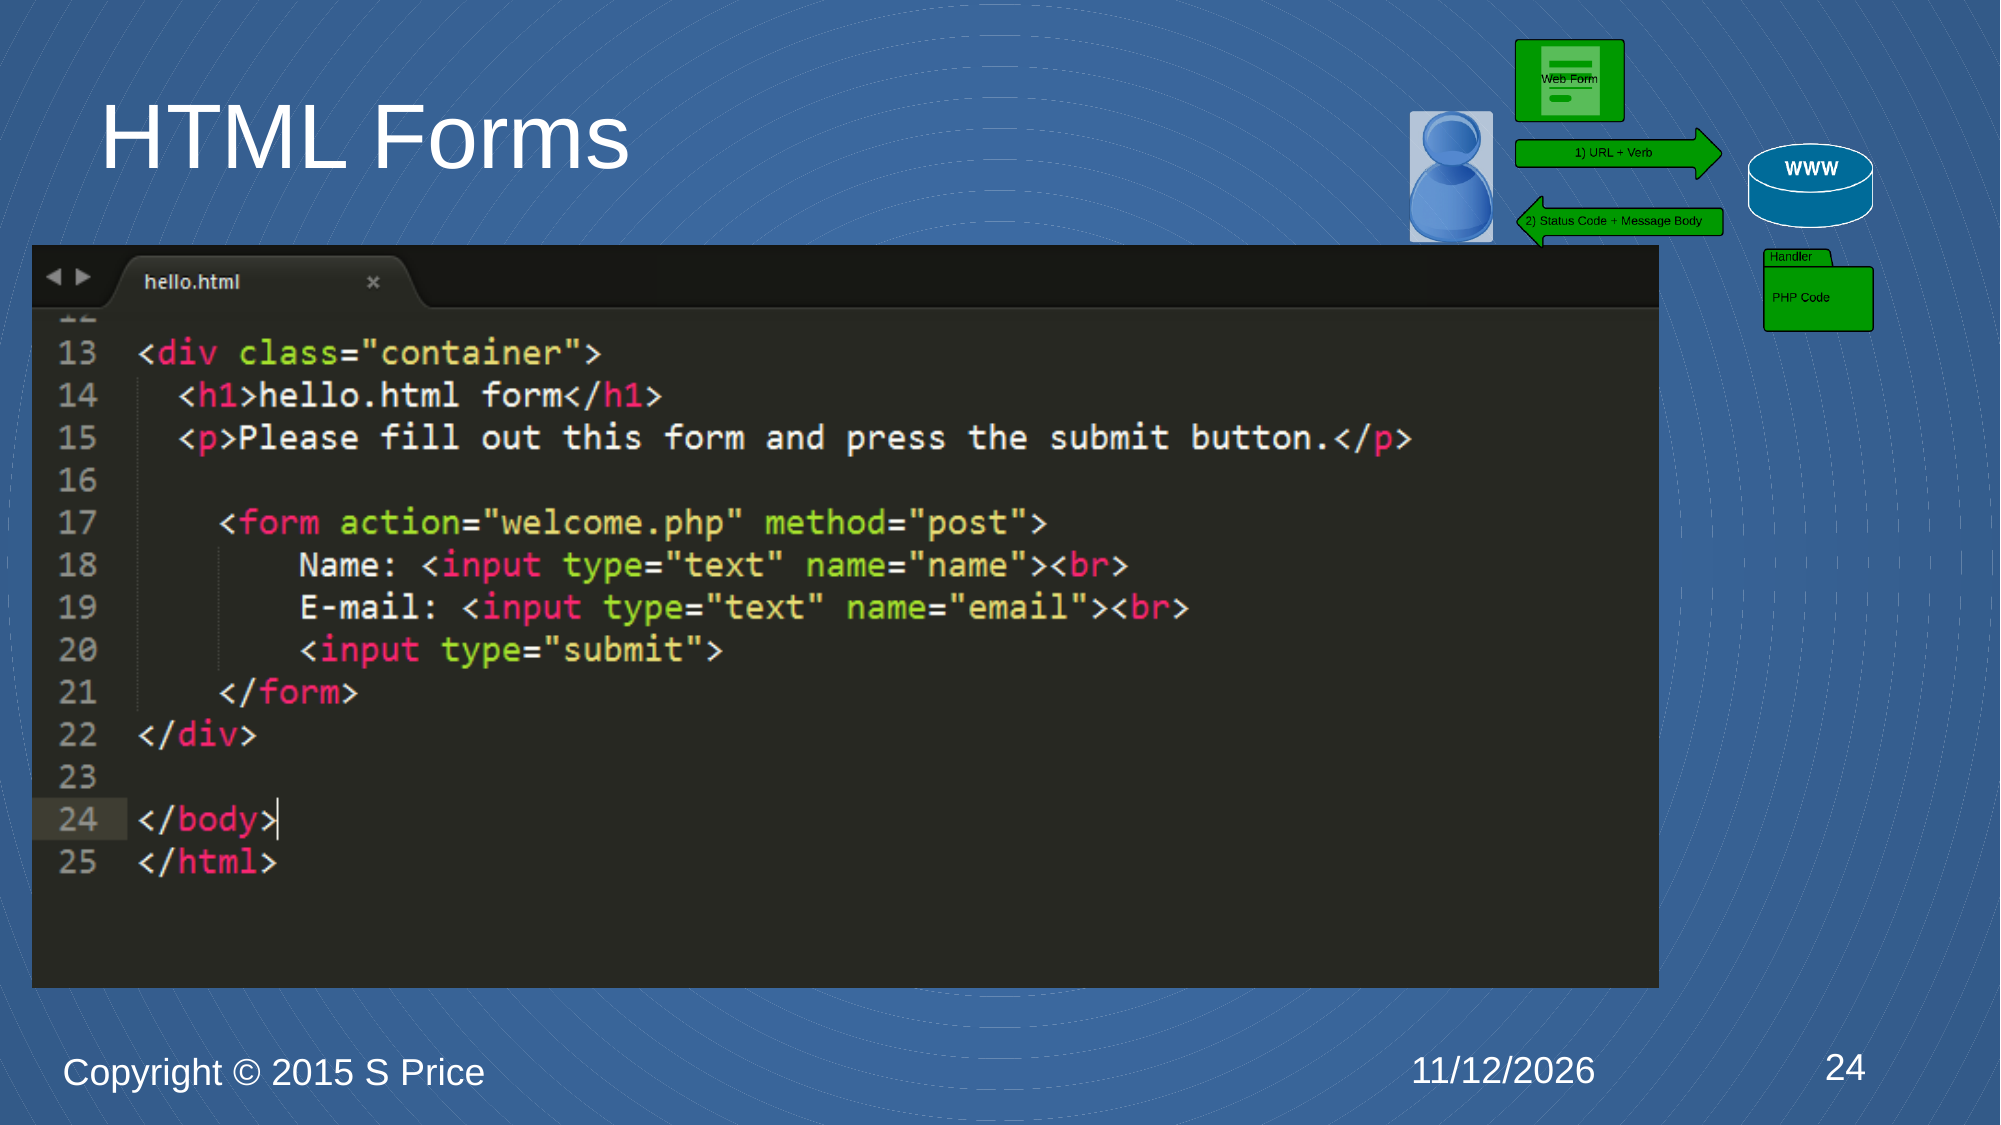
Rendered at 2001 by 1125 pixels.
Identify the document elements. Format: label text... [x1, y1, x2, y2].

footer Copyright © 2015 S Price [48, 1039, 1397, 1101]
slide_number 24 [1810, 1034, 1901, 1097]
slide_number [1396, 1038, 1659, 1100]
title HTML Forms [99, 44, 1377, 233]
picture [32, 12, 1901, 988]
